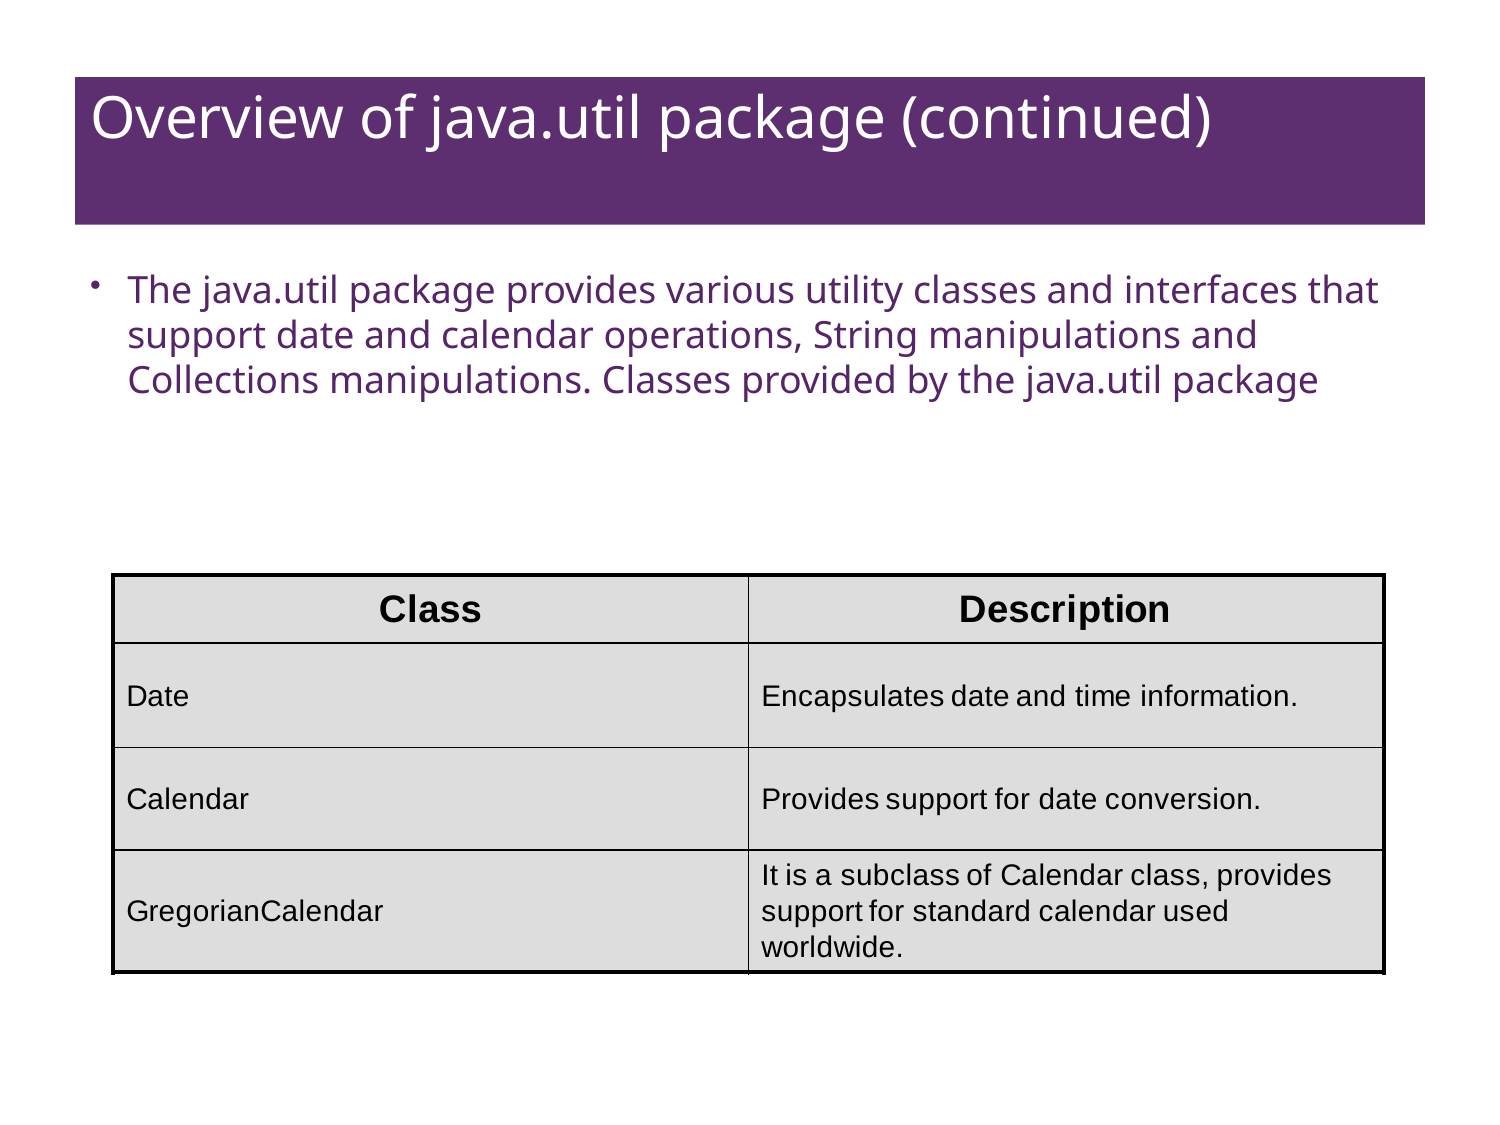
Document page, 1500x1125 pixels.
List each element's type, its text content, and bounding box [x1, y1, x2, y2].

title Overview of java.util package (continued) [74, 76, 1426, 225]
list The java.util package provides various utility classes and interfaces that support date and calendar operations, String manipulations and Collections manipulations. Classes provided by the java.util package [74, 258, 1426, 1087]
picture [95, 556, 1400, 987]
